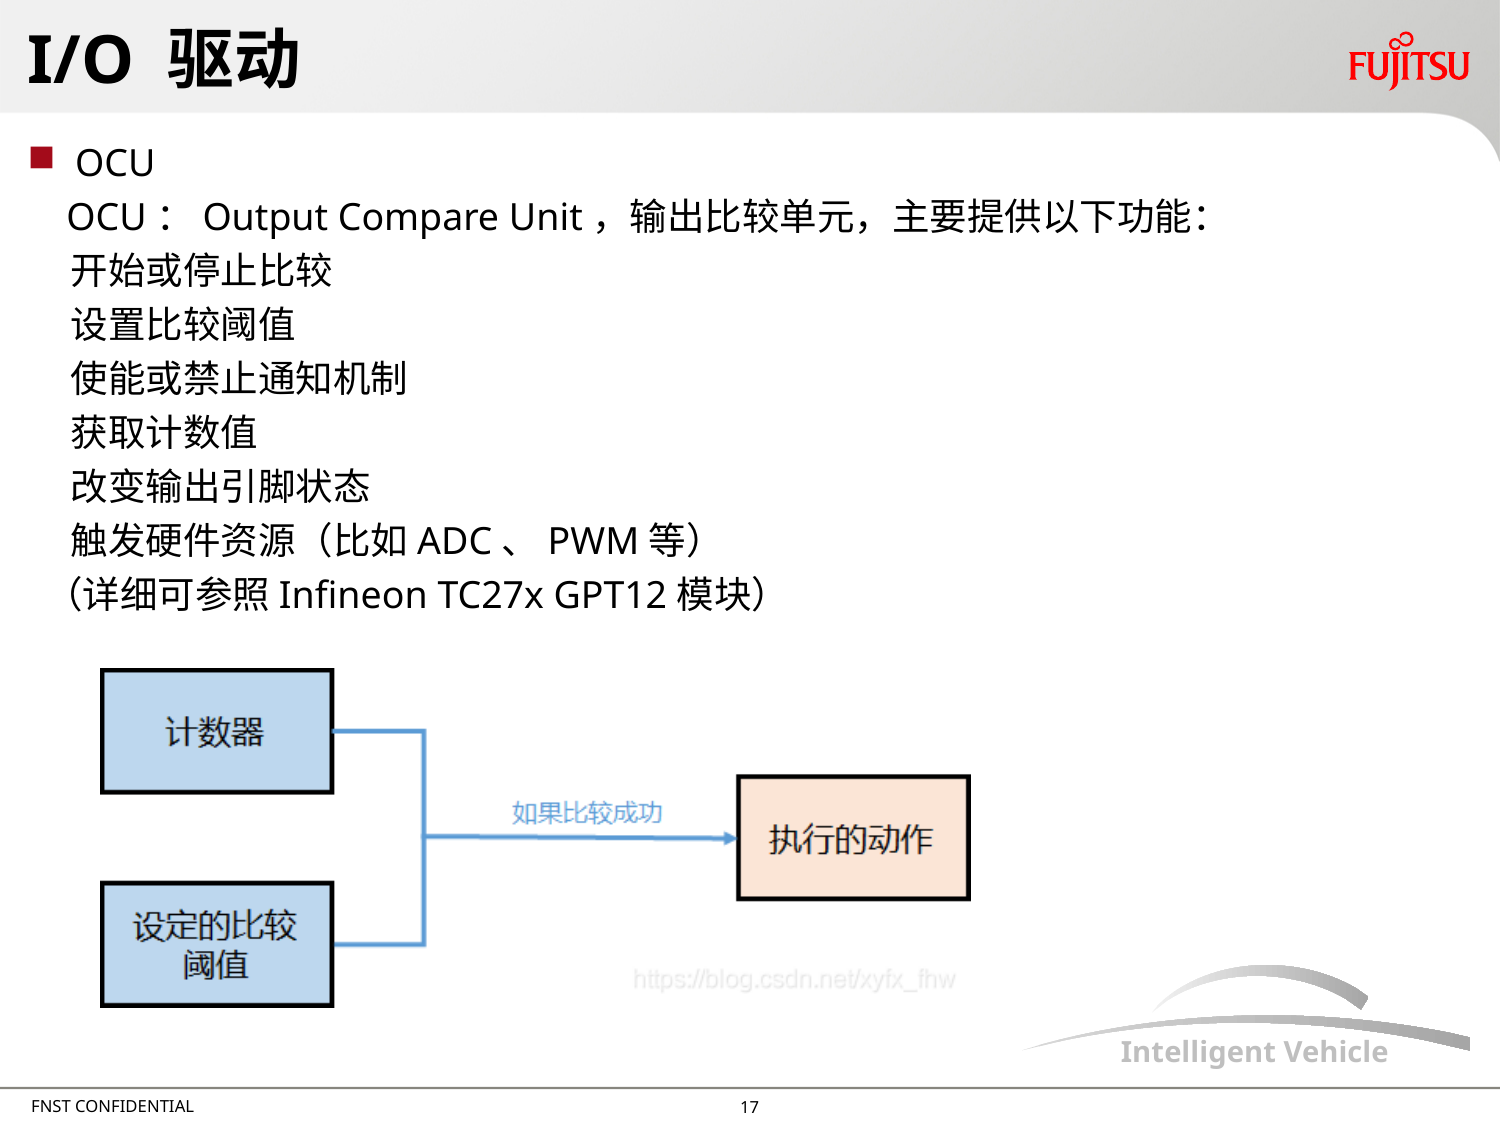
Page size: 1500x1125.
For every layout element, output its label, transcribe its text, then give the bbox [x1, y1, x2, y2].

picture [0, 0, 1500, 176]
list OCU OCU：Output Compare Unit，输出比较单元，主要提供以下功能： 开始或停止比较 设置比较阈值 使能或禁止通知机制 获取计数值 改变输出引脚状态 触发硬件资源（比如ADC、PWM等） （详细可参照Infineon TC27x GPT12模块） [27, 142, 1294, 610]
slide_number 16 [705, 1091, 794, 1125]
picture [100, 668, 971, 1009]
title I/O 驱动 [27, 0, 1317, 114]
